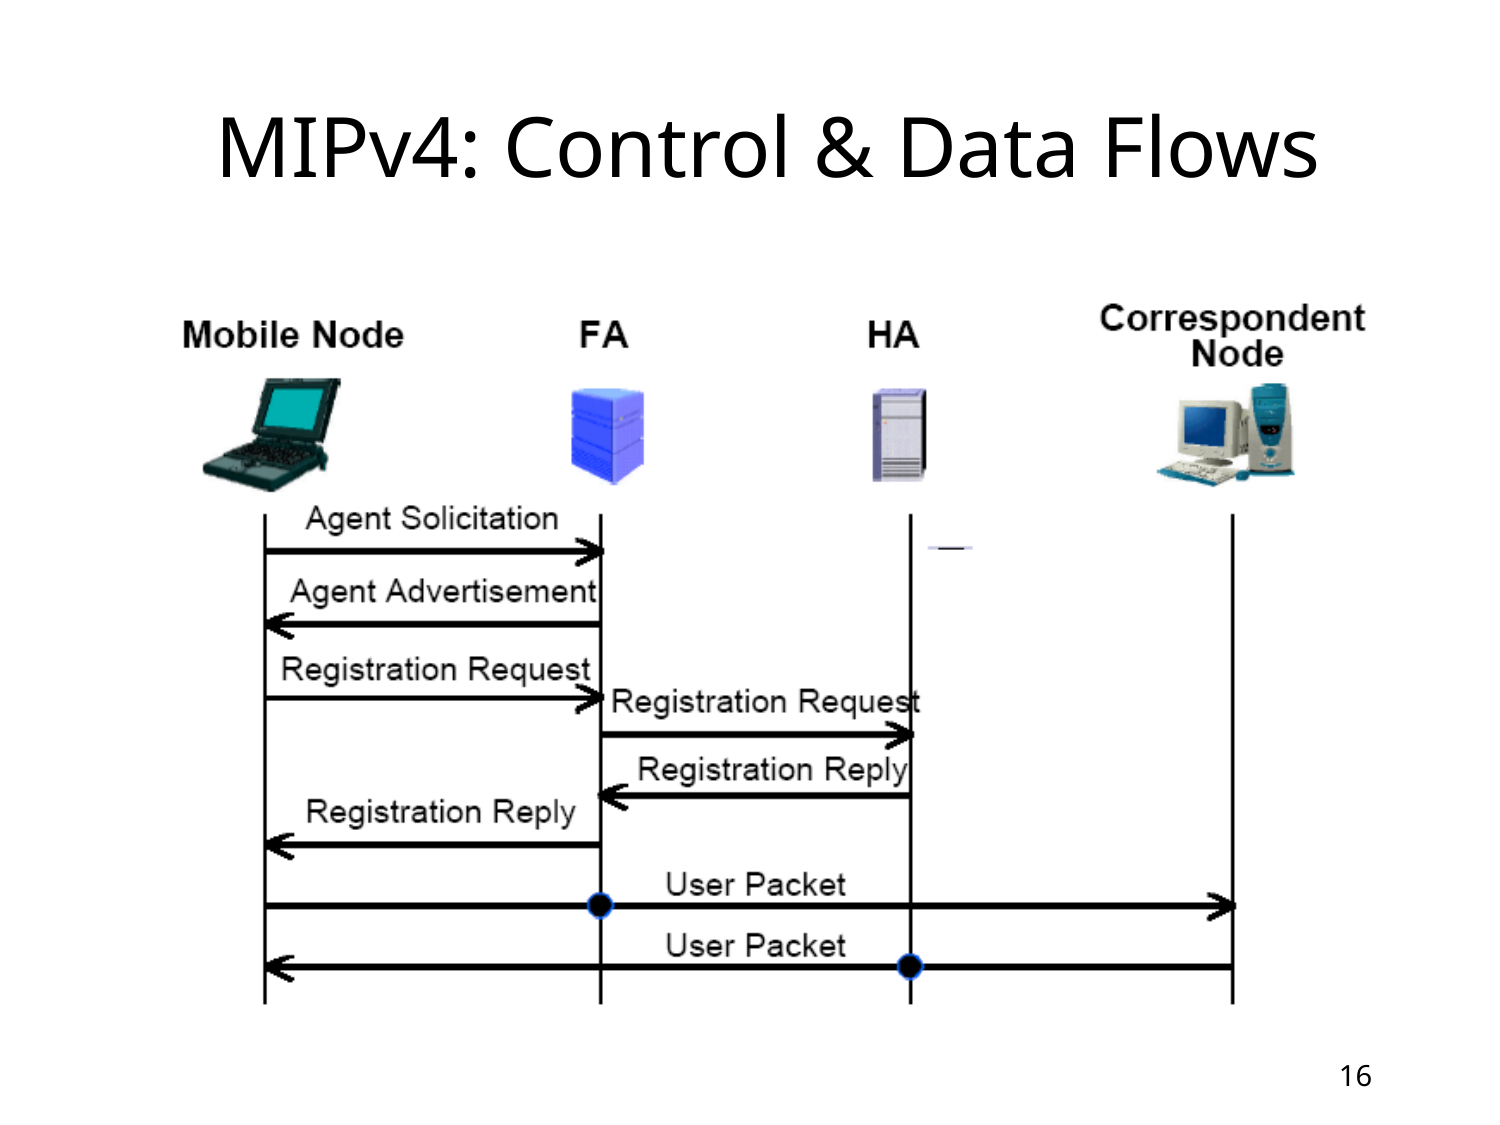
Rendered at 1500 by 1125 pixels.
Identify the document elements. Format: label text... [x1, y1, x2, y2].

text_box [149, 287, 1388, 1026]
title MIPv4: Control & Data Flows [149, 49, 1388, 238]
slide_number 16 [1074, 1049, 1388, 1101]
